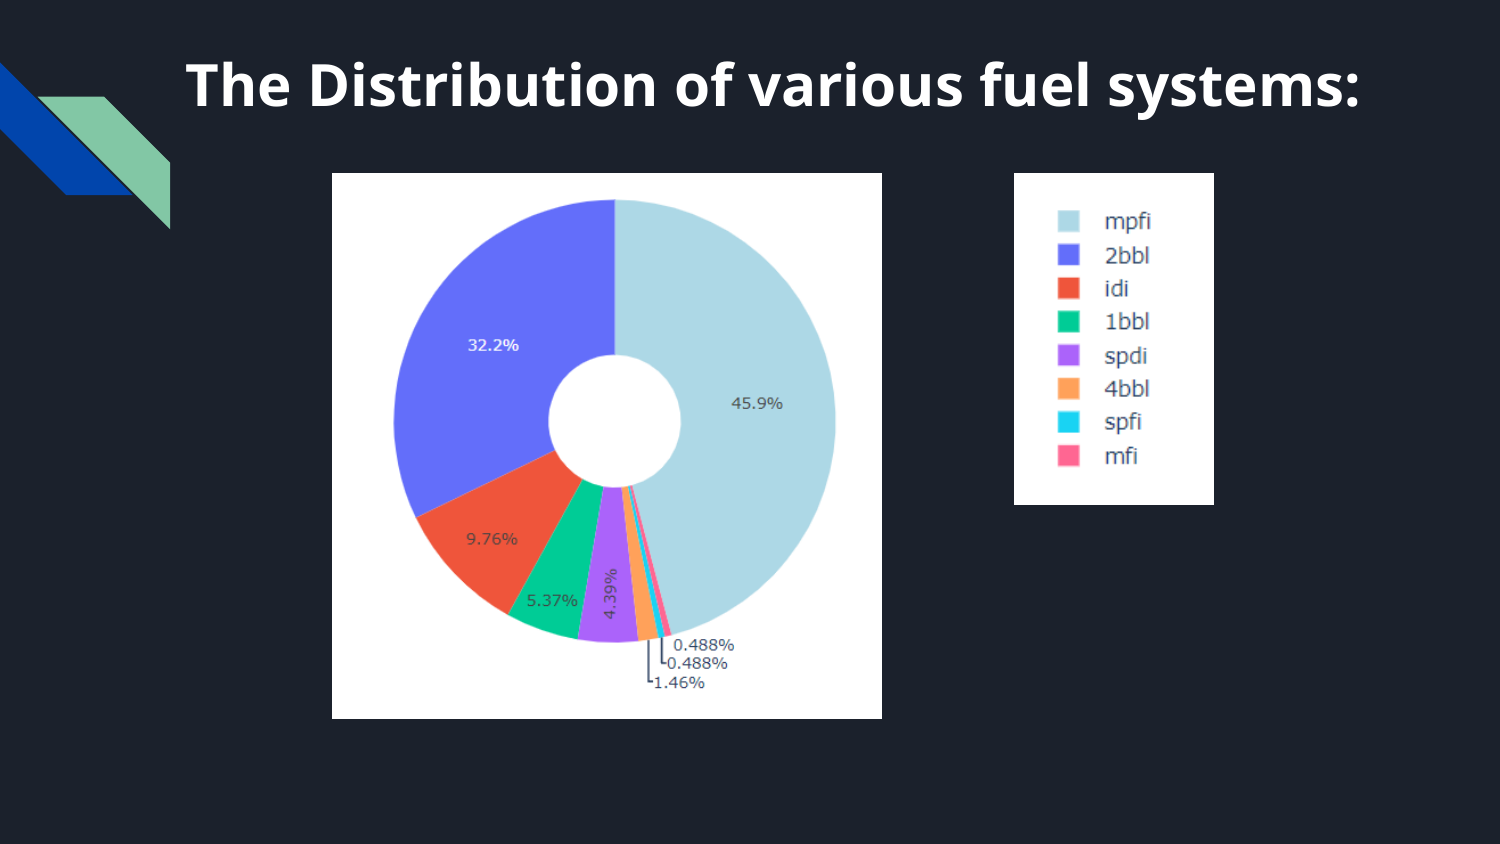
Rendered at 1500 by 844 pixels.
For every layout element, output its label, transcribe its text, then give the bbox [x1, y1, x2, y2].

title The Distribution of various fuel systems: [170, 32, 1436, 183]
picture [1014, 173, 1214, 506]
picture [332, 173, 883, 719]
